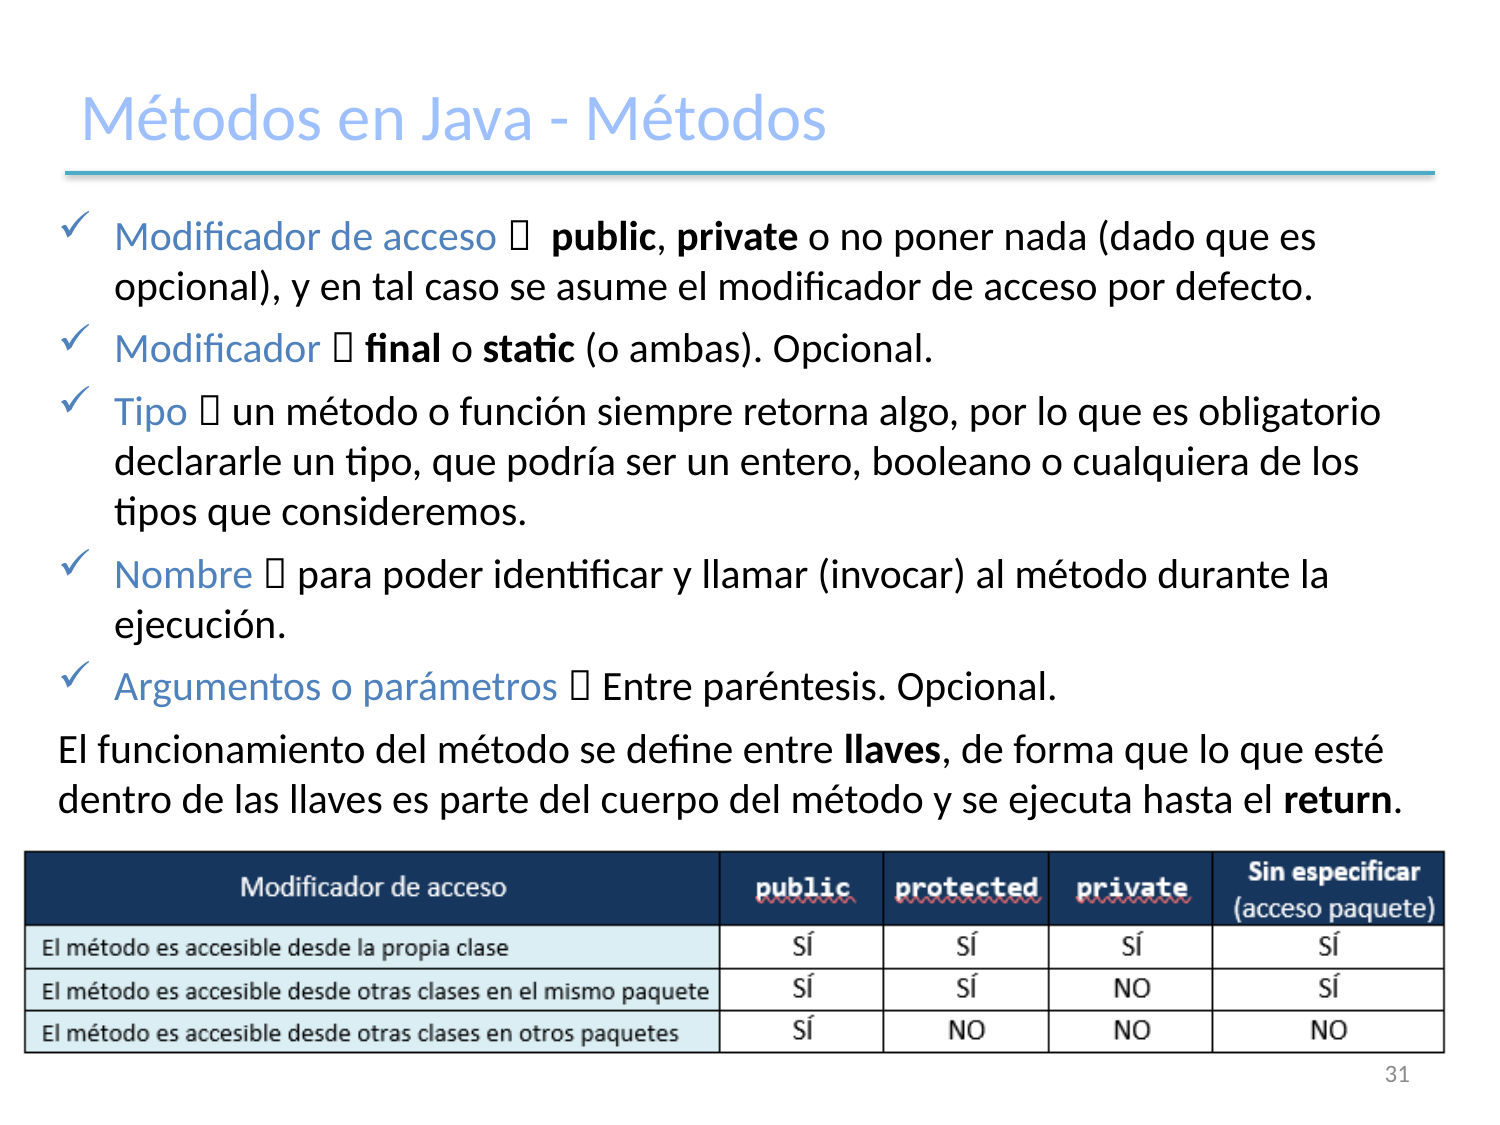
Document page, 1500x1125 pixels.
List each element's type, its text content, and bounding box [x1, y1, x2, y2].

title Métodos en Java - Métodos [64, 54, 1437, 171]
text_box Modificador de acceso  public, private o no poner nada (dado que es opcional), y en tal caso se asume el modificador de acceso por defecto. Modificador  final o static (o ambas). Opcional. Tipo  un método o función siempre retorna algo, por lo que es obligatorio declararle un tipo, que podría ser un entero, booleano o cualquiera de los tipos que consideremos. Nombre  para poder identificar y llamar (invocar) al método durante la ejecución. Argumentos o parámetros  Entre paréntesis. Opcional. El funcionamiento del método se define entre llaves, de forma que lo que esté dentro de las llaves es parte del cuerpo del método y se ejecuta hasta el return. [43, 201, 1447, 829]
slide_number 31 [1074, 1066, 1425, 1103]
picture [20, 845, 1448, 1059]
